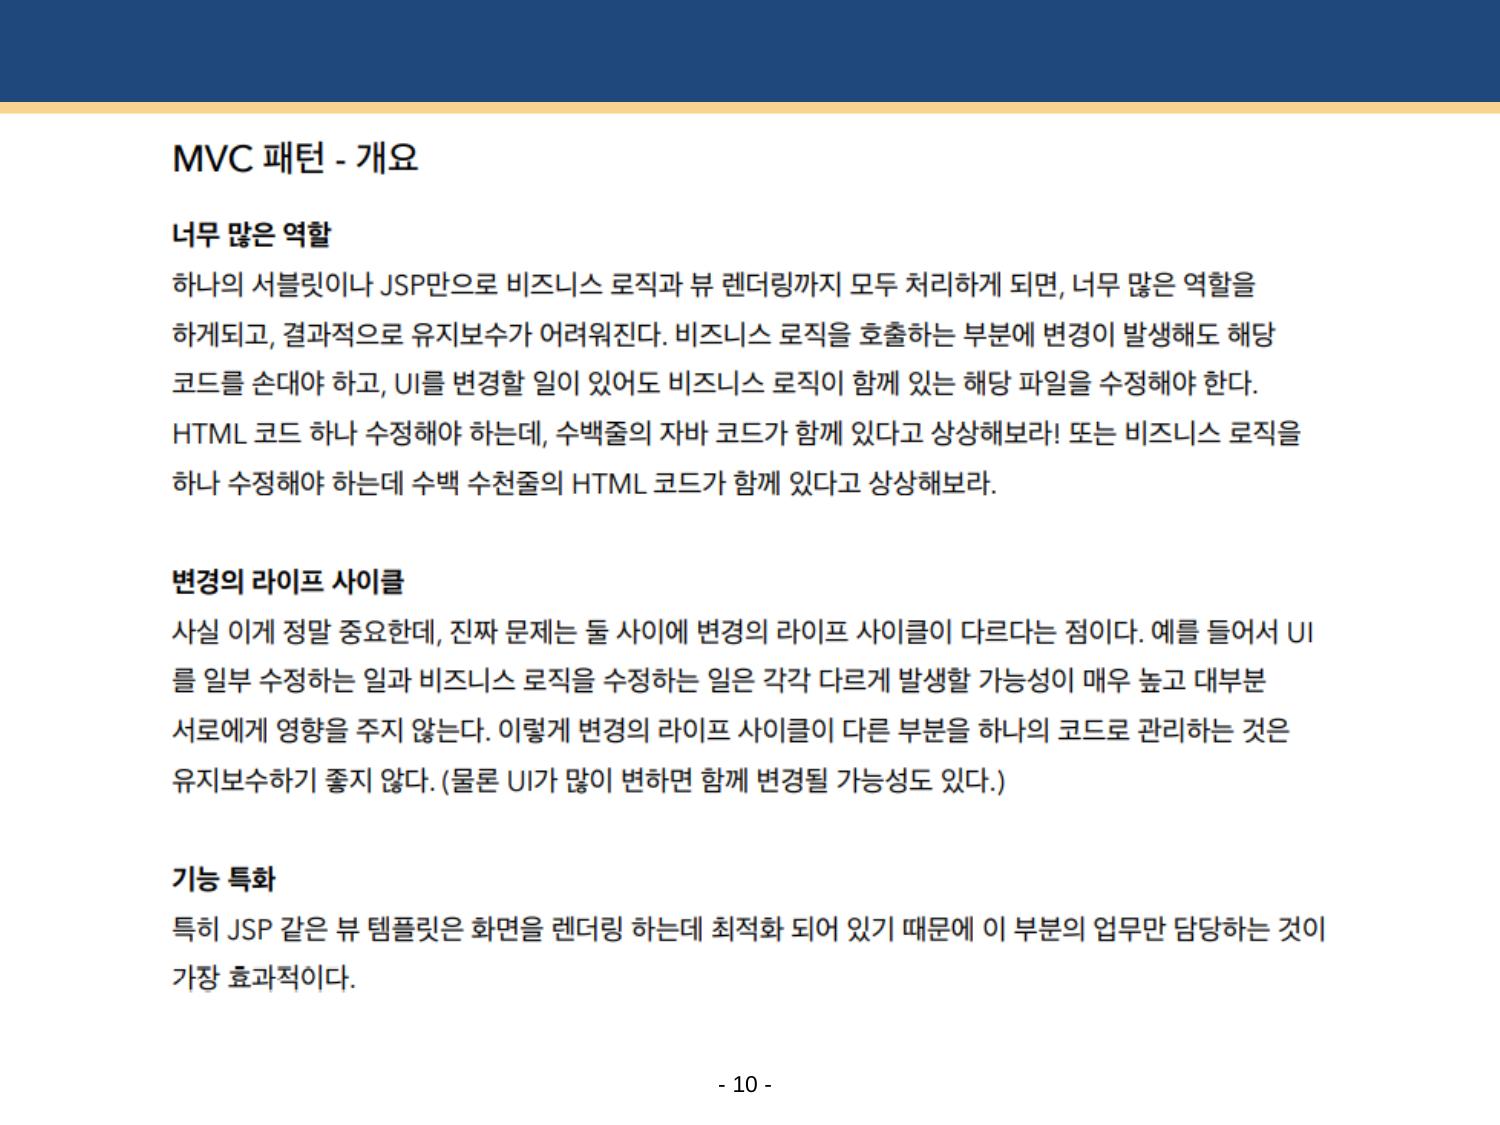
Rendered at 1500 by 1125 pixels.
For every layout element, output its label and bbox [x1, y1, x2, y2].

picture [0, 117, 1500, 1008]
